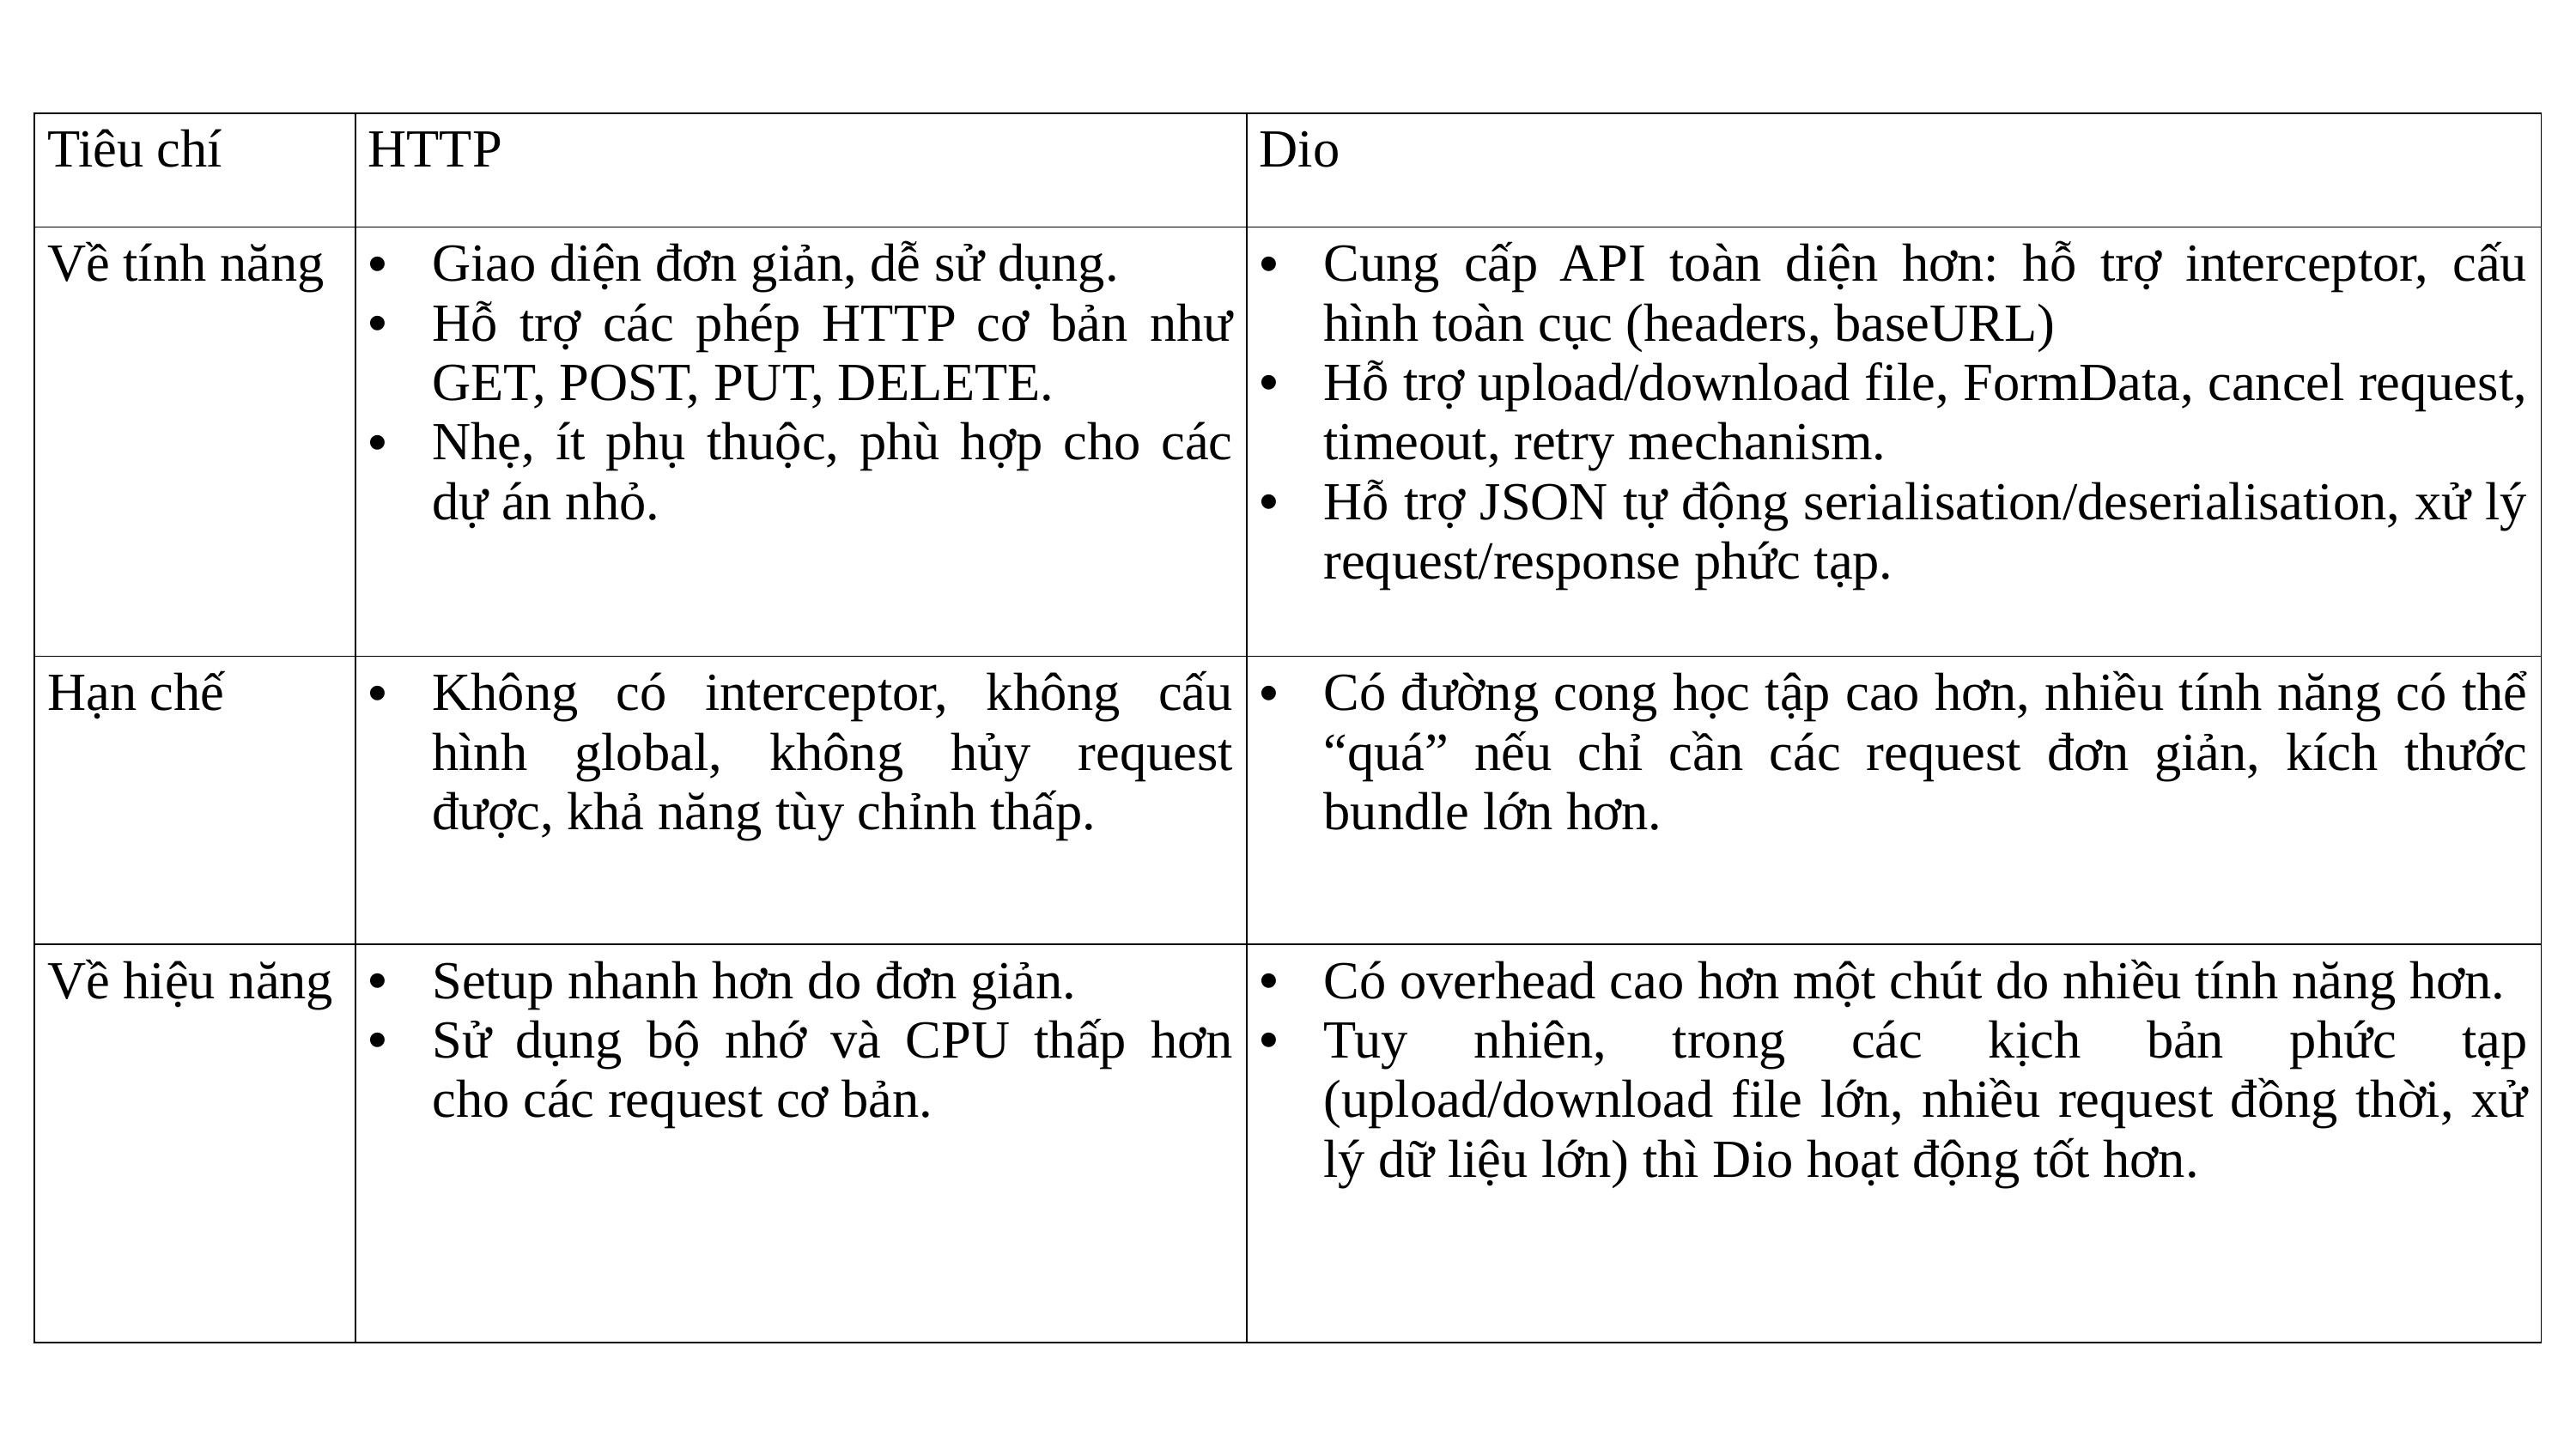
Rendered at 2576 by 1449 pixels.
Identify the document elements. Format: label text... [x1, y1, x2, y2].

table_cell Về tính năng [35, 227, 355, 656]
table_header HTTP [356, 114, 1246, 227]
table_cell Về hiệu năng [35, 945, 355, 1342]
table_cell Có đường cong học tập cao hơn, nhiều tính năng có thể “quá” nếu chỉ cần các request đơn giản, kích thước bundle lớn hơn. [1248, 657, 2541, 943]
table_header Dio [1248, 114, 2541, 227]
table_cell Setup nhanh hơn do đơn giản. Sử dụng bộ nhớ và CPU thấp hơn cho các request cơ bản. [356, 945, 1246, 1342]
table_cell Giao diện đơn giản, dễ sử dụng. Hỗ trợ các phép HTTP cơ bản như GET, POST, PUT, DELETE. Nhẹ, ít phụ thuộc, phù hợp cho các dự án nhỏ. [356, 227, 1246, 656]
table_cell Không có interceptor, không cấu hình global, không hủy request được, khả năng tùy chỉnh thấp. [356, 657, 1246, 943]
table_cell Cung cấp API toàn diện hơn: hỗ trợ interceptor, cấu hình toàn cục (headers, baseURL) Hỗ trợ upload/download file, FormData, cancel request, timeout, retry mechanism. Hỗ trợ JSON tự động serialisation/deserialisation, xử lý request/response phức tạp. [1248, 227, 2541, 656]
table_cell Hạn chế [35, 657, 355, 943]
table_cell Có overhead cao hơn một chút do nhiều tính năng hơn. Tuy nhiên, trong các kịch bản phức tạp (upload/download file lớn, nhiều request đồng thời, xử lý dữ liệu lớn) thì Dio hoạt động tốt hơn. [1248, 945, 2541, 1342]
table_header Tiêu chí [35, 114, 355, 227]
